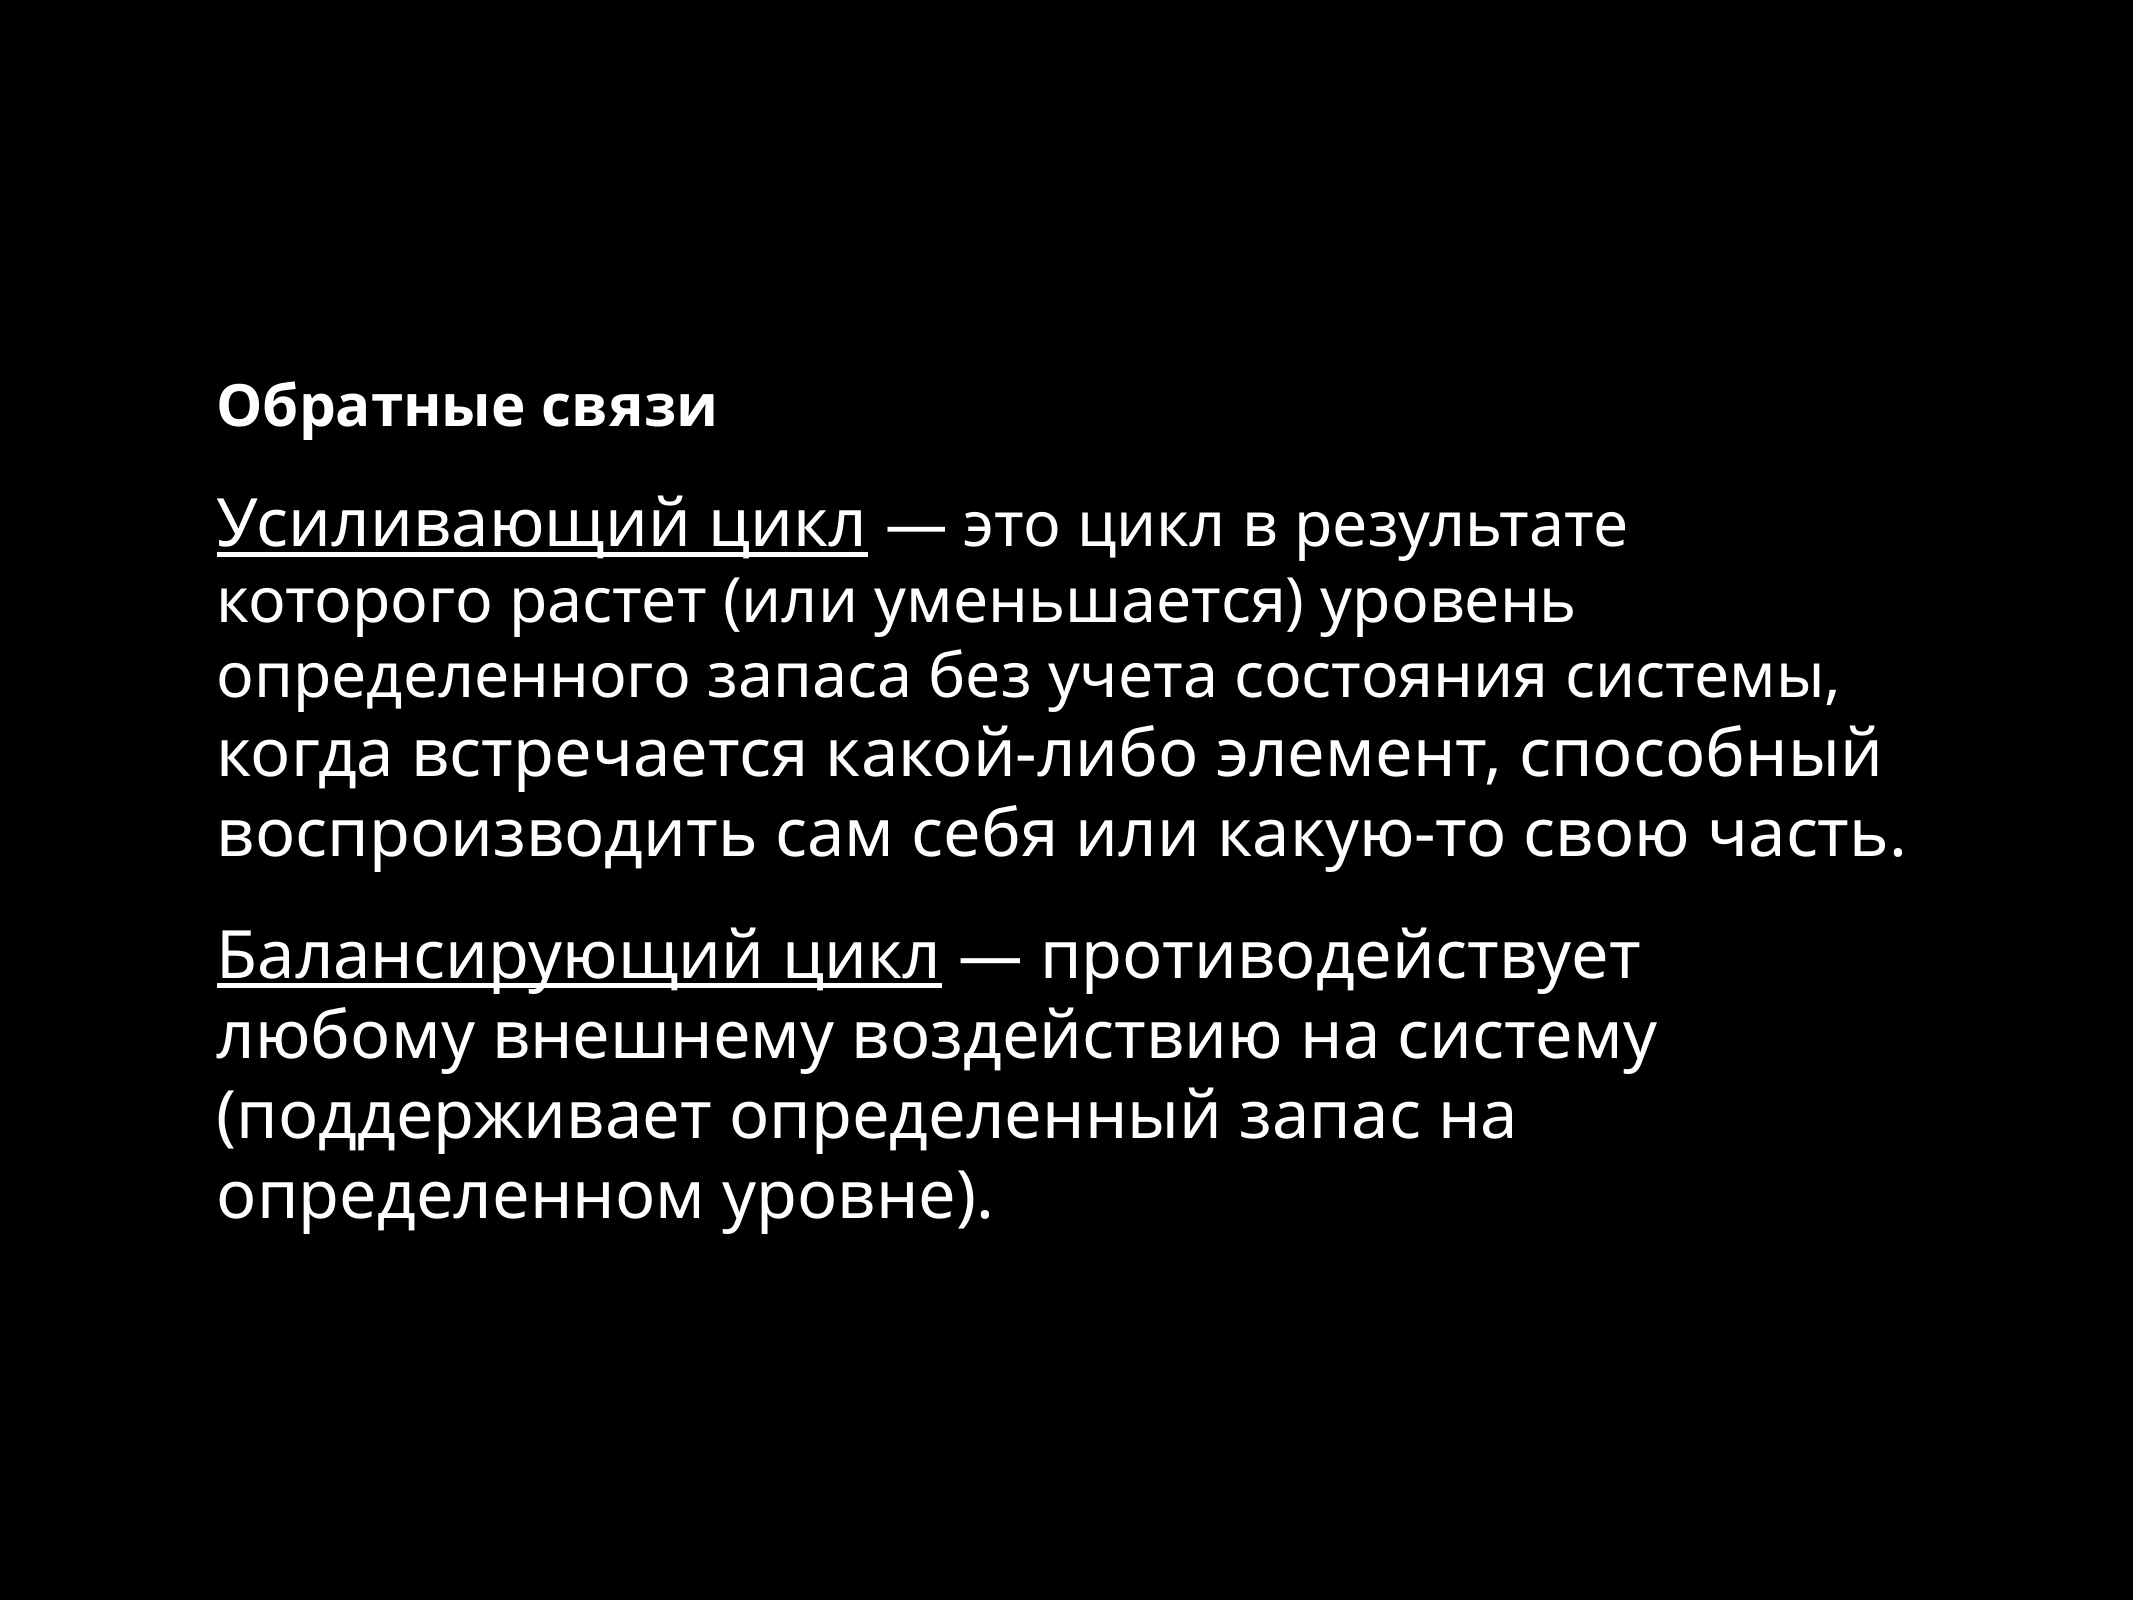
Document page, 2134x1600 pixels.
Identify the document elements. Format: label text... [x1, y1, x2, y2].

text_box Обратные связи Усиливающий цикл — это цикл в результате которого растет (или уменьшается) уровень определенного запаса без учета состояния системы, когда встречается какой-либо элемент, способный воспроизводить сам себя или какую-то свою часть. Балансирующий цикл — противодействует любому внешнему воздействию на систему (поддерживает определенный запас на определенном уровне). [208, 360, 1925, 1240]
